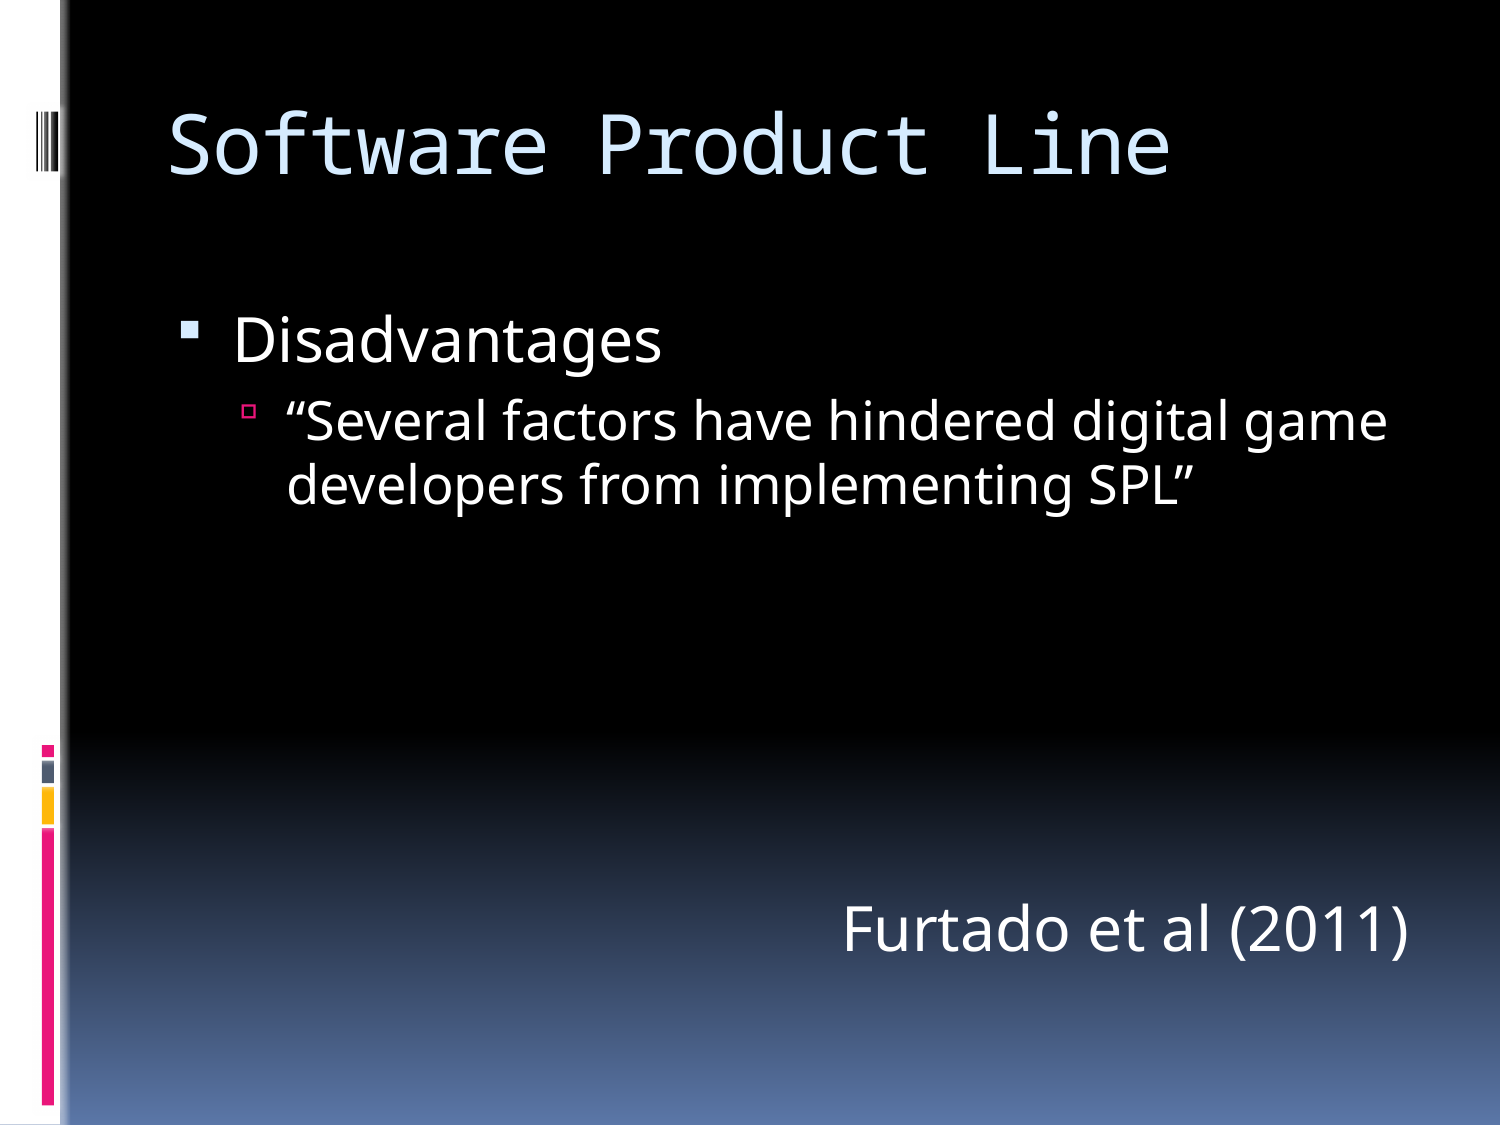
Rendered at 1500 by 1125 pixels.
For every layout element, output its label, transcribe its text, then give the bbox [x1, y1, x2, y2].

title Software Product Line [150, 83, 1425, 234]
list Disadvantages “Several factors have hindered digital game developers from implementing SPL” Furtado et al (2011) [150, 292, 1425, 1043]
